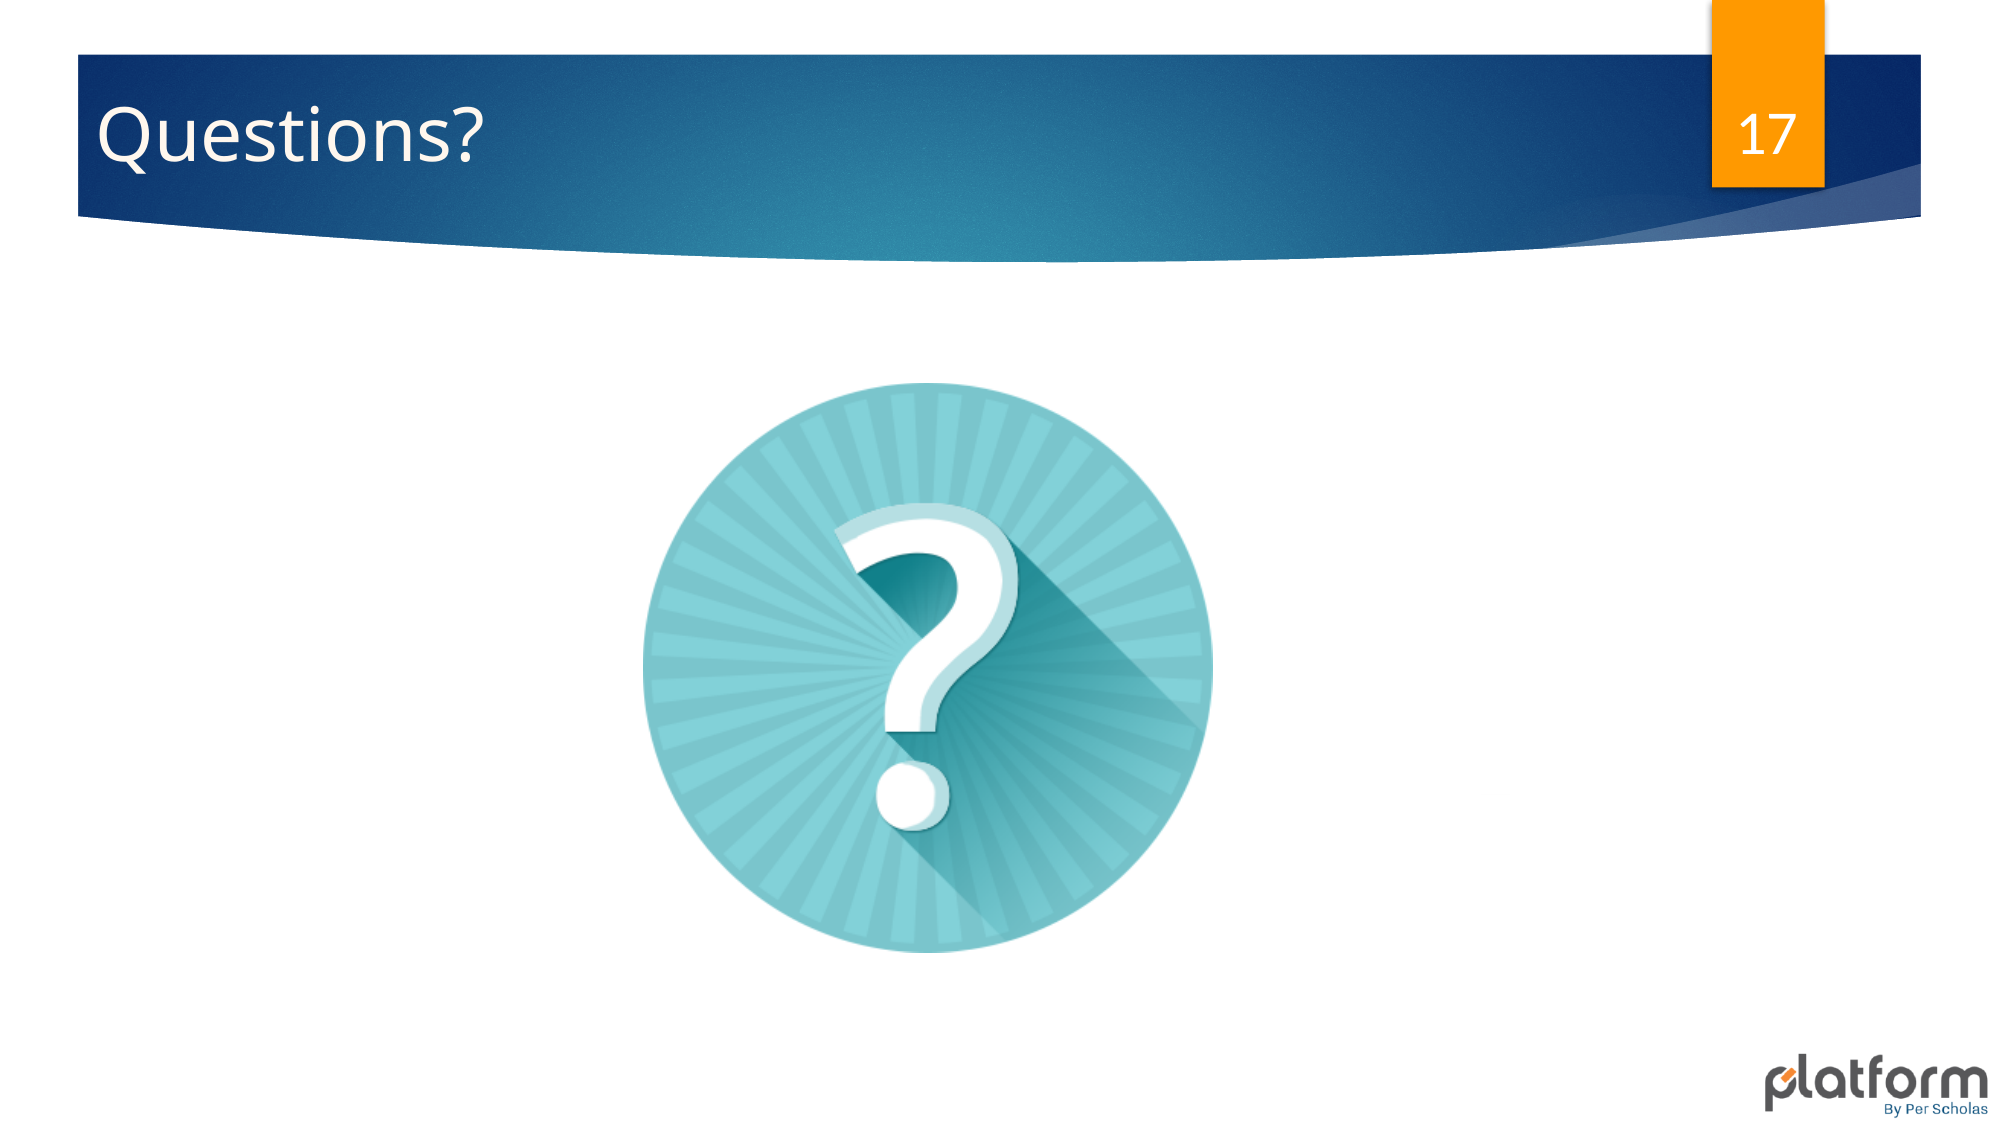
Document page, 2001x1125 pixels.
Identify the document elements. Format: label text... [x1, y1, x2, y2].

picture [79, 55, 1920, 262]
slide_number 30 [1546, 210, 1769, 248]
picture [642, 382, 1213, 953]
slide_number 17 [1698, 48, 1836, 175]
picture [1754, 1044, 1996, 1125]
title Questions? [80, 88, 1206, 176]
